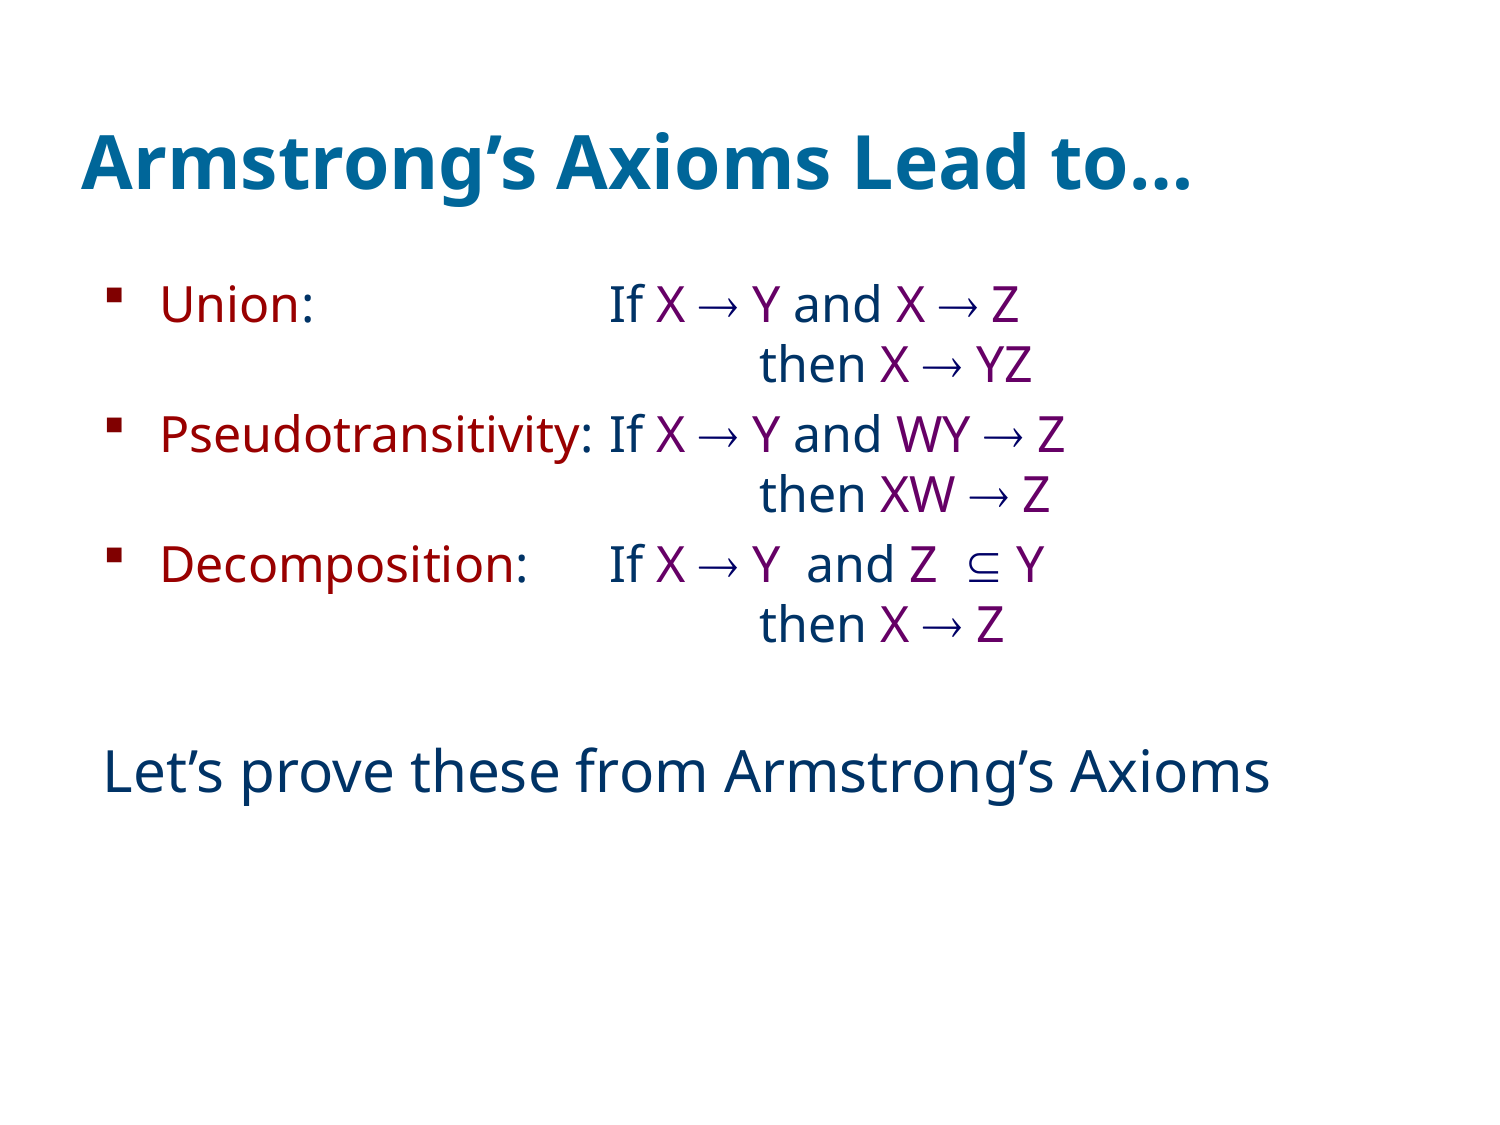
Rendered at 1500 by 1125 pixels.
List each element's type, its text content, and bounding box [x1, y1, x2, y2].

list Union: If X  Y and X  Z then X  YZ Pseudotransitivity: If X  Y and WY  Z then XW  Z Decomposition: If X  Y and Z  Y then X  Z Let’s prove these from Armstrong’s Axioms [87, 264, 1364, 940]
title Armstrong’s Axioms Lead to… [66, 24, 1342, 213]
